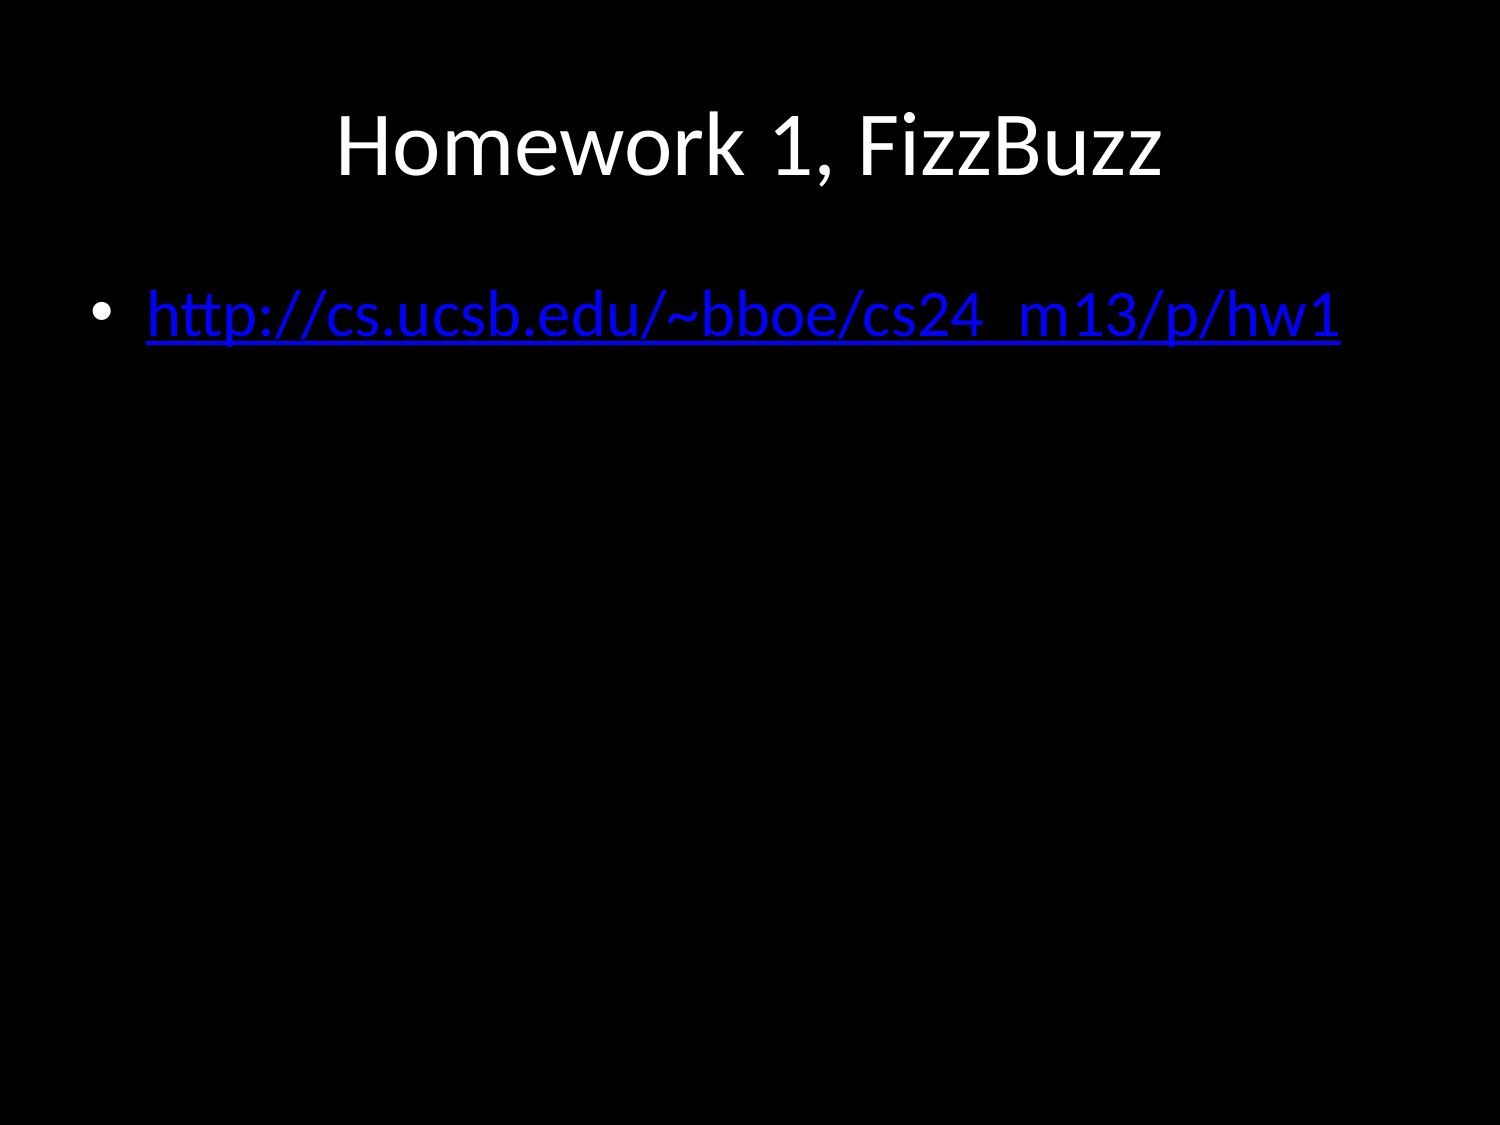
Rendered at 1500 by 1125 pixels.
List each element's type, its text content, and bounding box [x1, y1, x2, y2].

list http://cs.ucsb.edu/~bboe/cs24_m13/p/hw1 [75, 262, 1425, 1005]
title Homework 1, FizzBuzz [75, 45, 1425, 233]
